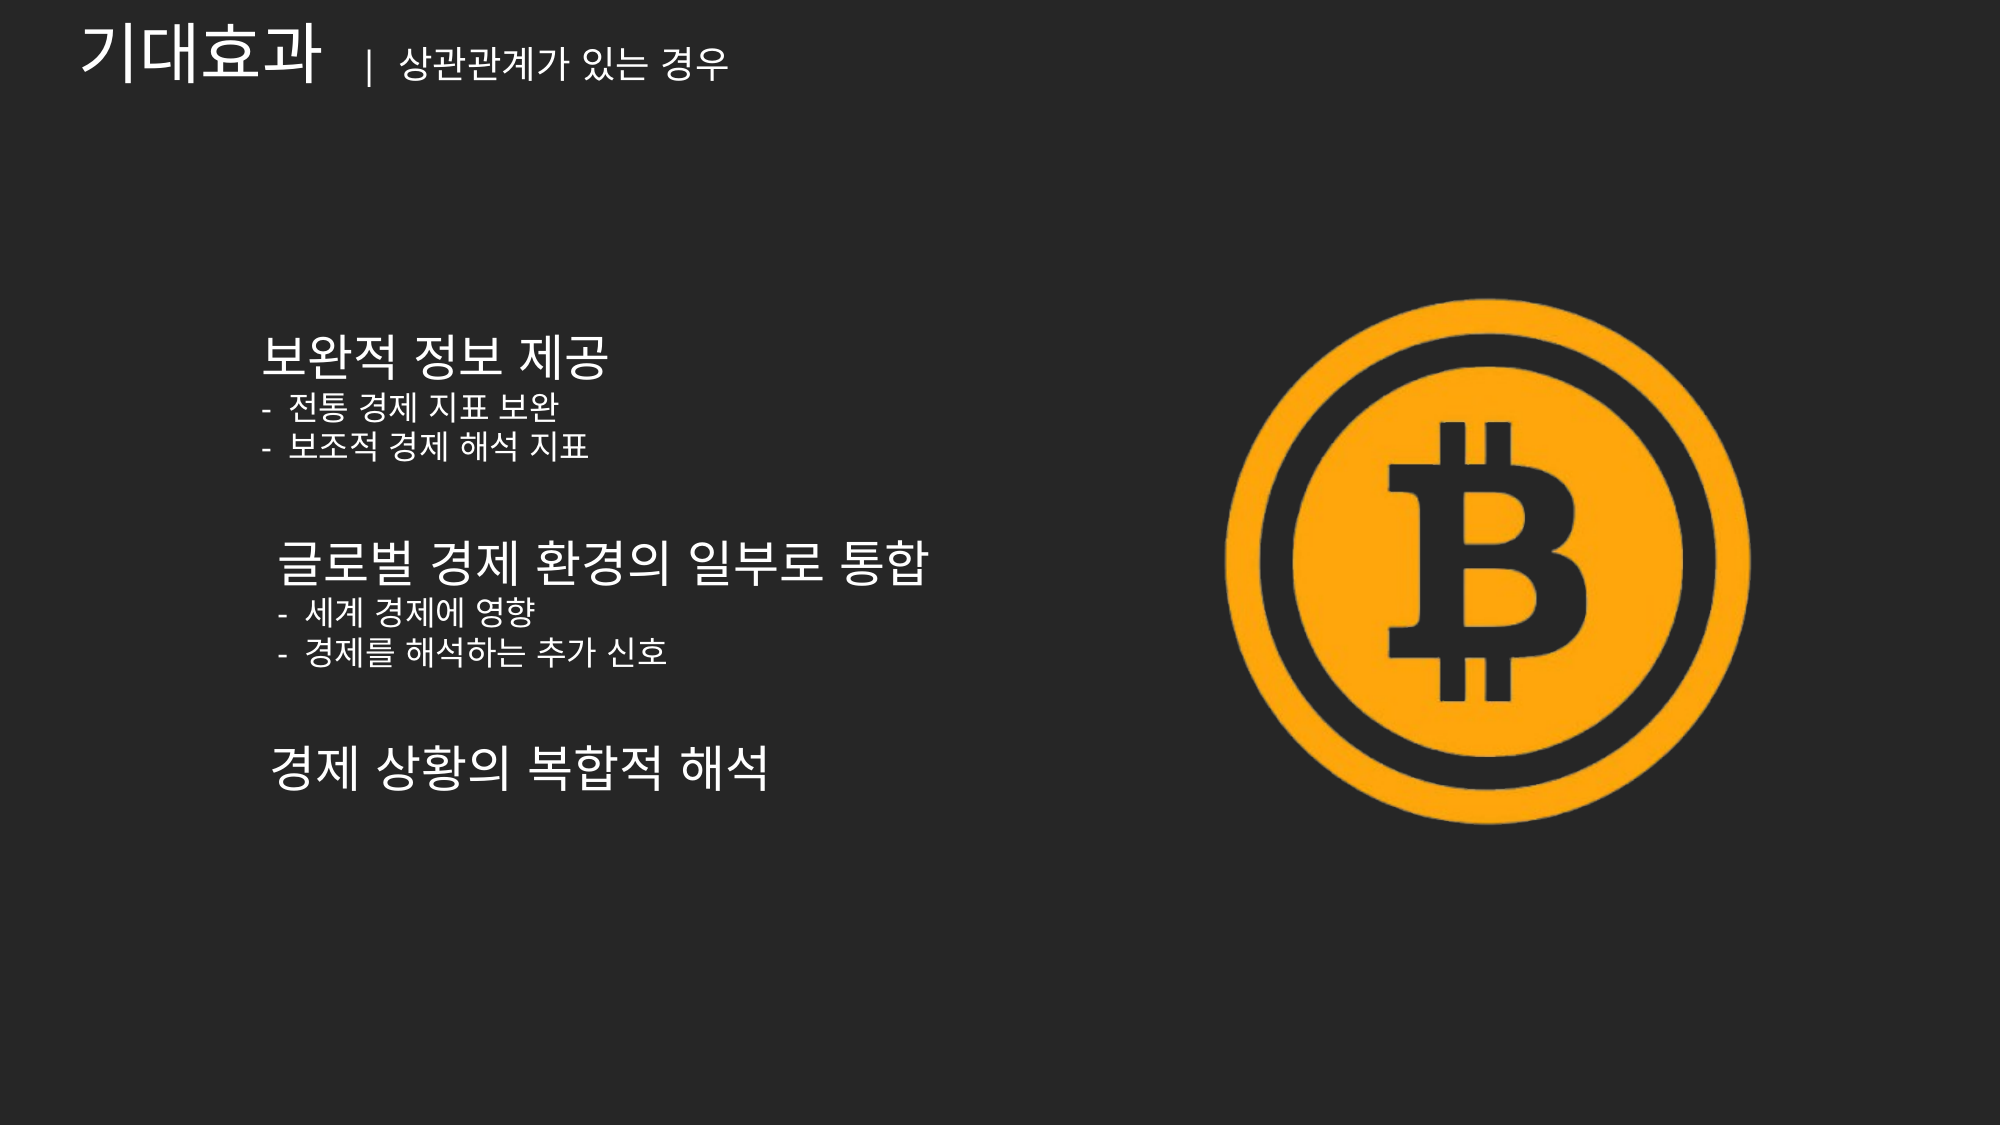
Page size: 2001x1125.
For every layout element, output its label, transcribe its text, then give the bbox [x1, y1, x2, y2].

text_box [226, 318, 982, 807]
text_box 기대효과 | 상관관계가 있는 경우 [19, 0, 745, 100]
picture [1096, 171, 1880, 954]
